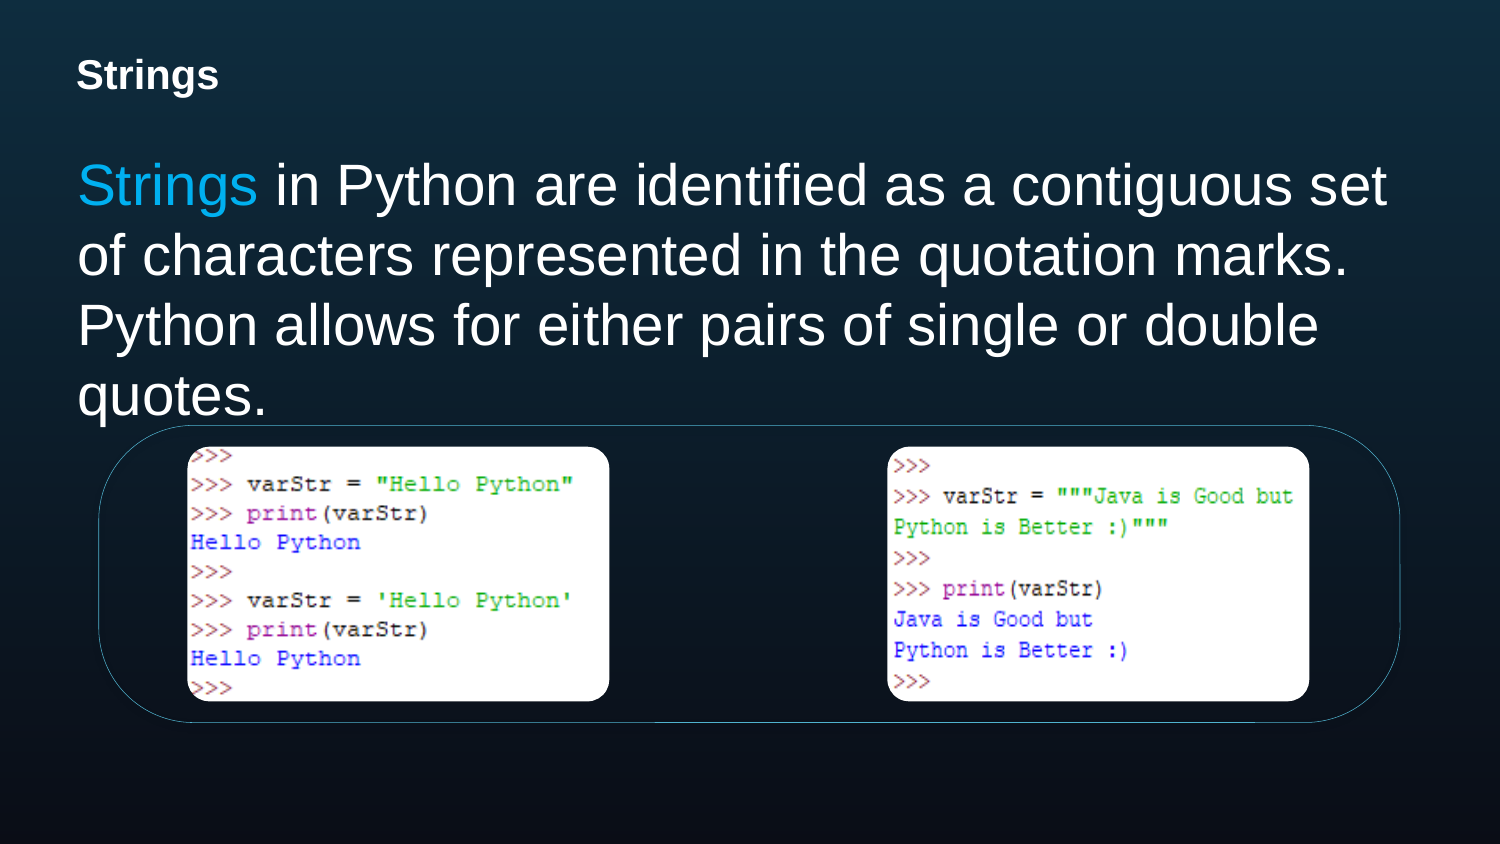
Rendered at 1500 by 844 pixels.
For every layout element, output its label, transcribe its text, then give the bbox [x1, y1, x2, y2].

title Strings [61, 40, 1438, 116]
picture [187, 446, 610, 702]
list Strings in Python are identified as a contiguous set of characters represented in the quotation marks. Python allows for either pairs of single or double quotes. [62, 139, 1438, 785]
text_box [97, 424, 1401, 724]
picture [887, 446, 1310, 702]
